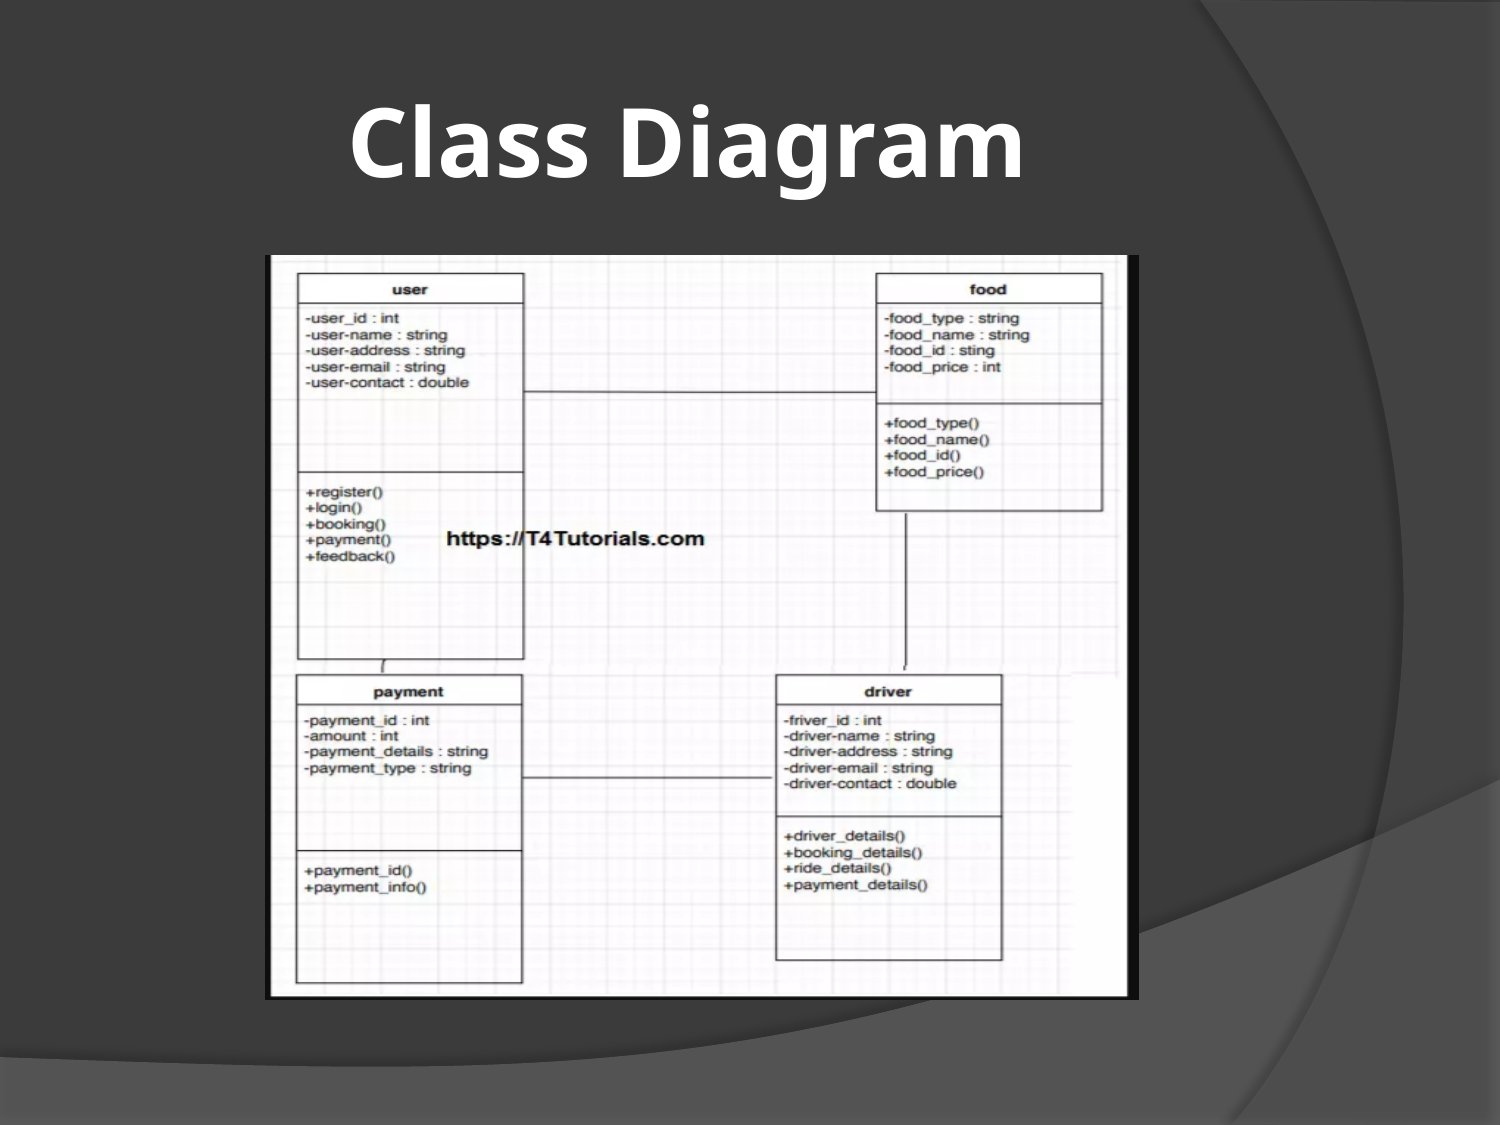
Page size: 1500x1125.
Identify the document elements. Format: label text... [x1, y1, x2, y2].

title Class Diagram [75, 45, 1300, 233]
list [265, 255, 1139, 1000]
